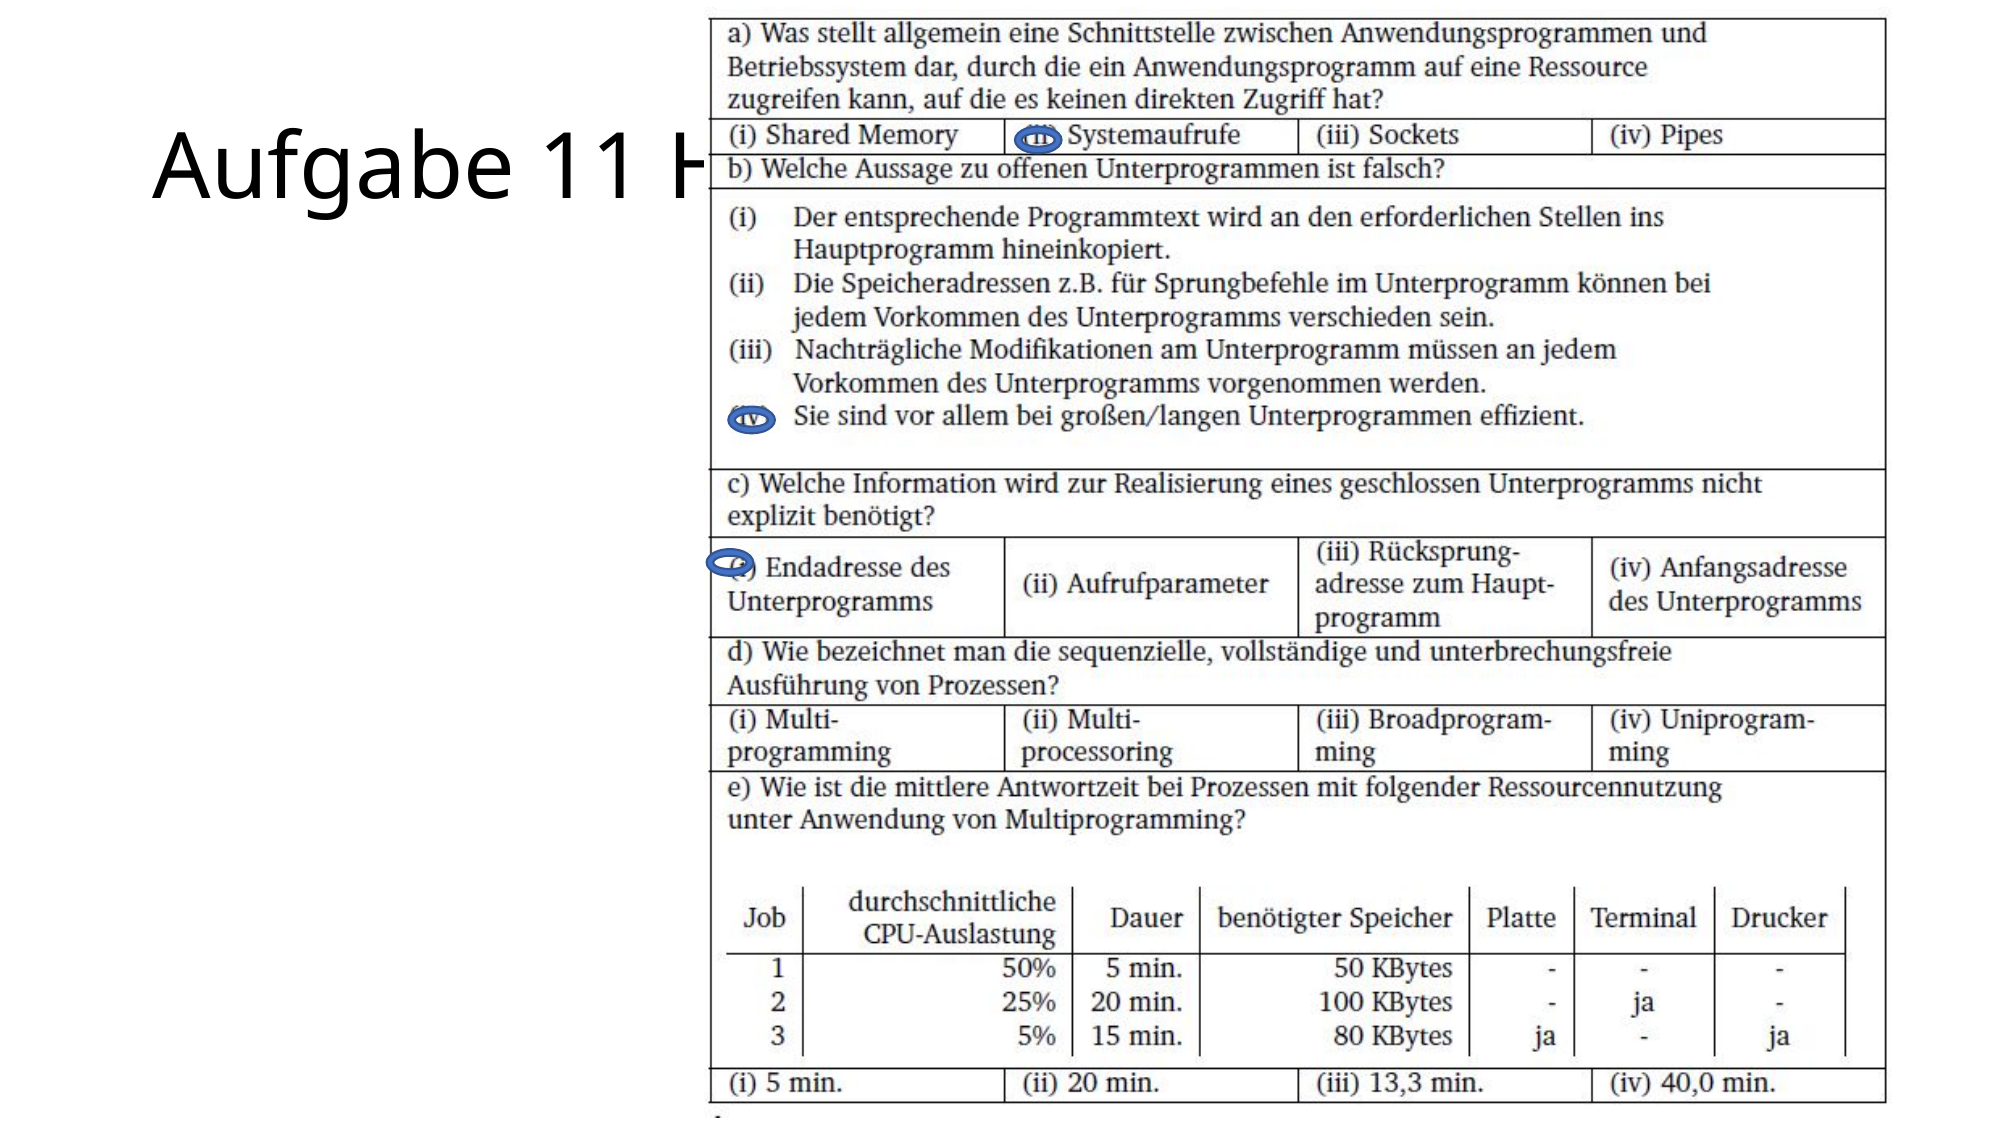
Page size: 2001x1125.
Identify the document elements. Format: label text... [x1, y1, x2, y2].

picture [704, 7, 1911, 1118]
title Aufgabe 11 H) [137, 59, 704, 278]
